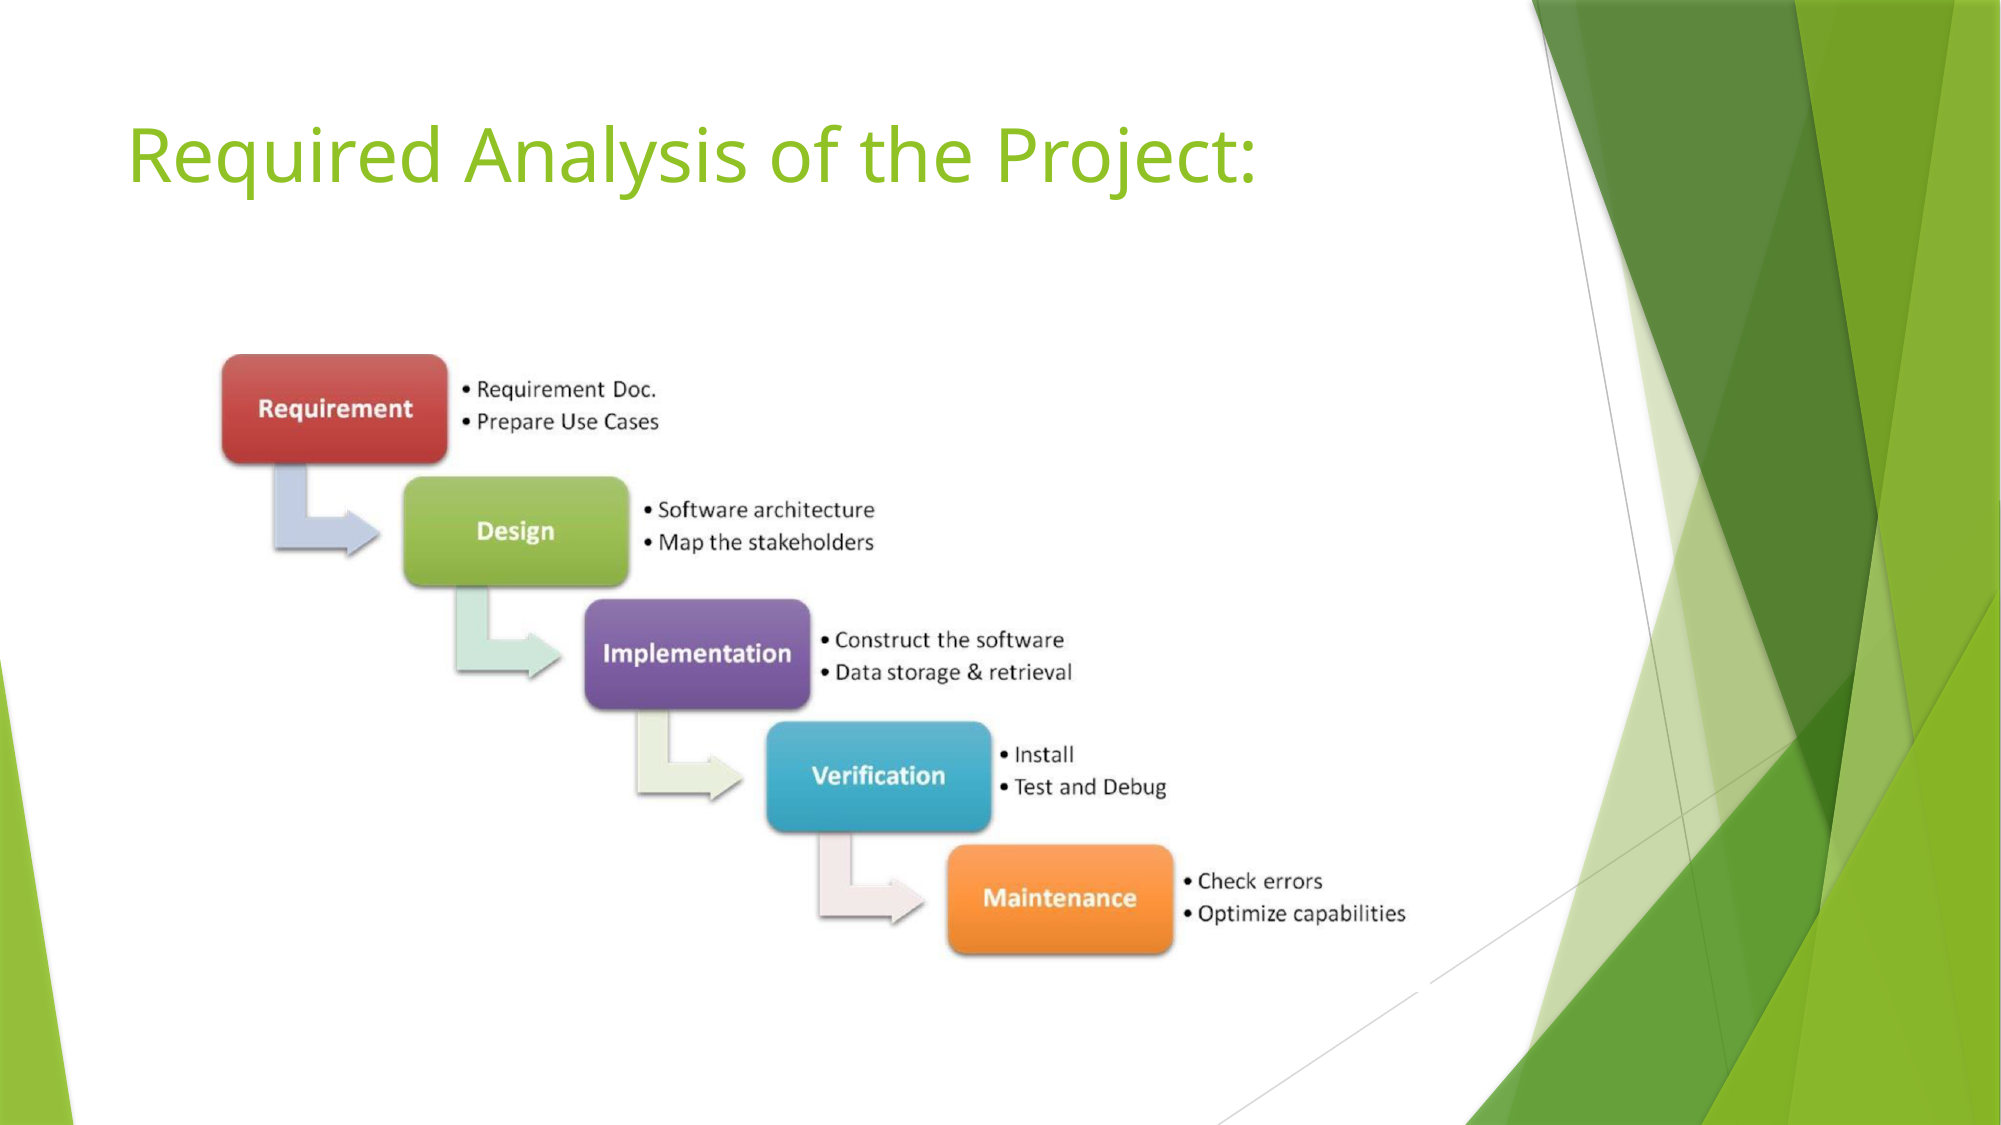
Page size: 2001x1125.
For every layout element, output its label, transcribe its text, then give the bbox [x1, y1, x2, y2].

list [201, 353, 1431, 992]
title Required Analysis of the Project: [111, 99, 1522, 317]
